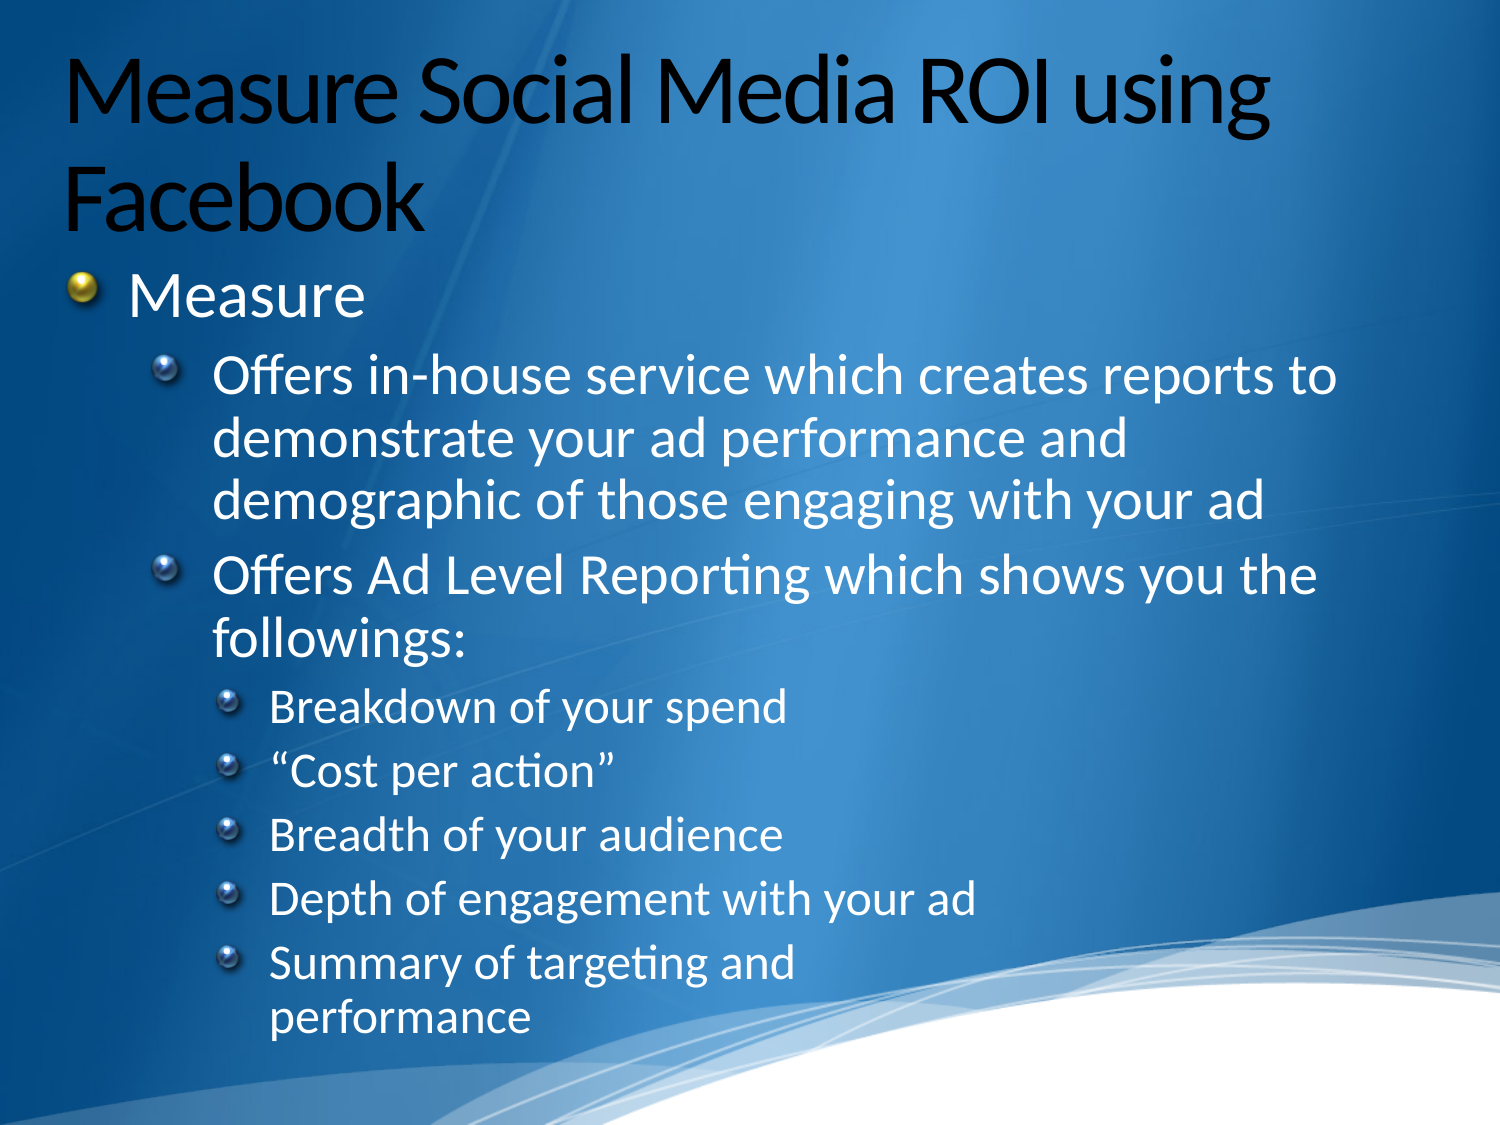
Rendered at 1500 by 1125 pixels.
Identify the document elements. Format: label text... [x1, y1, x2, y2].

picture [212, 750, 248, 786]
picture [212, 686, 248, 722]
picture [0, 0, 1500, 1125]
title Measure Social Media ROI using Facebook [62, 37, 1438, 256]
picture [212, 878, 248, 914]
picture [212, 814, 248, 850]
picture [147, 551, 189, 593]
picture [212, 942, 248, 978]
picture [147, 351, 189, 393]
list Measure Offers in-house service which creates reports to demonstrate your ad performance and demographic of those engaging with your ad Offers Ad Level Reporting which shows you the followings: Breakdown of your spend “Cost per action” Breadth of your audience Depth of engagement with your ad Summary of targeting and performance [62, 260, 1438, 1125]
